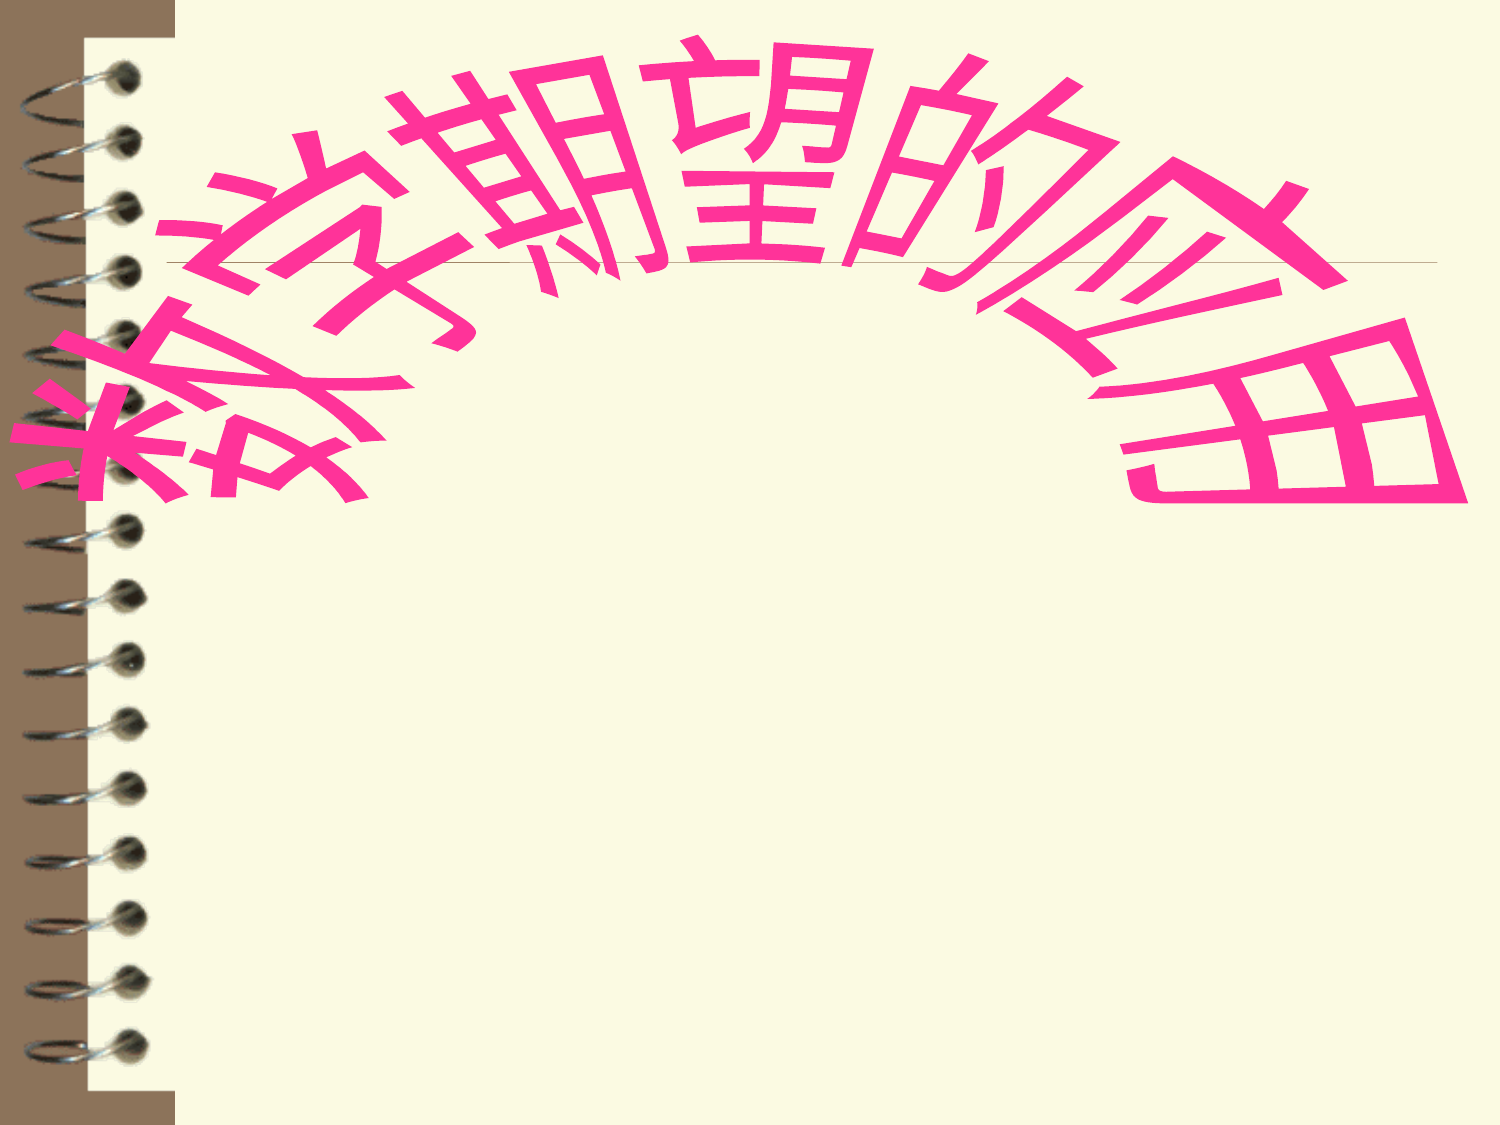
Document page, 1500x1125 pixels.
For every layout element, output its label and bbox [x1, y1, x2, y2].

picture [0, 0, 175, 1125]
